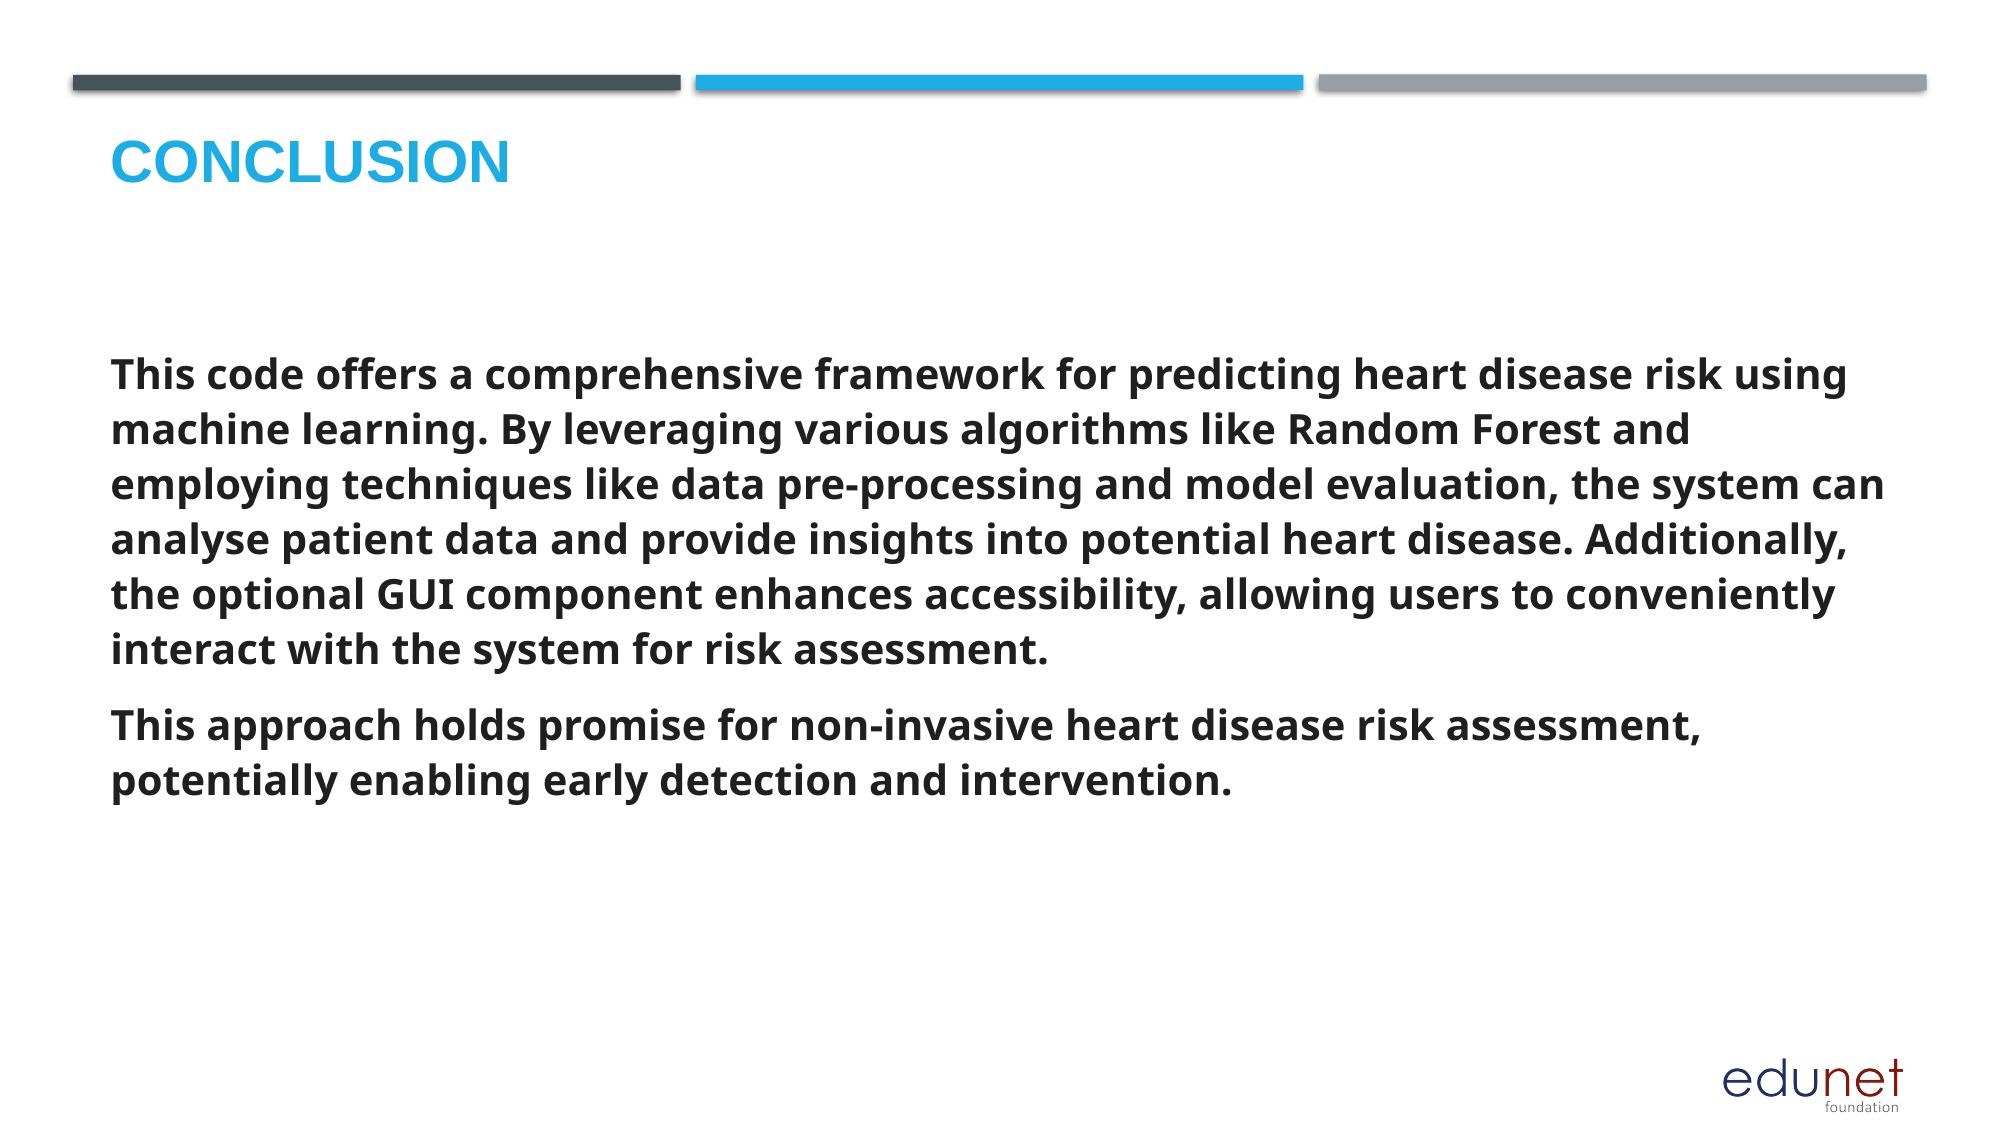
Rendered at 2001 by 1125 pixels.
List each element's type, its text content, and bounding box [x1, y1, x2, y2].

picture [1719, 1056, 1905, 1116]
title Conclusion [95, 115, 1905, 203]
list This code offers a comprehensive framework for predicting heart disease risk using machine learning. By leveraging various algorithms like Random Forest and employing techniques like data pre-processing and model evaluation, the system can analyse patient data and provide insights into potential heart disease. Additionally, the optional GUI component enhances accessibility, allowing users to conveniently interact with the system for risk assessment. This approach holds promise for non-invasive heart disease risk assessment, potentially enabling early detection and intervention. [95, 213, 1905, 933]
